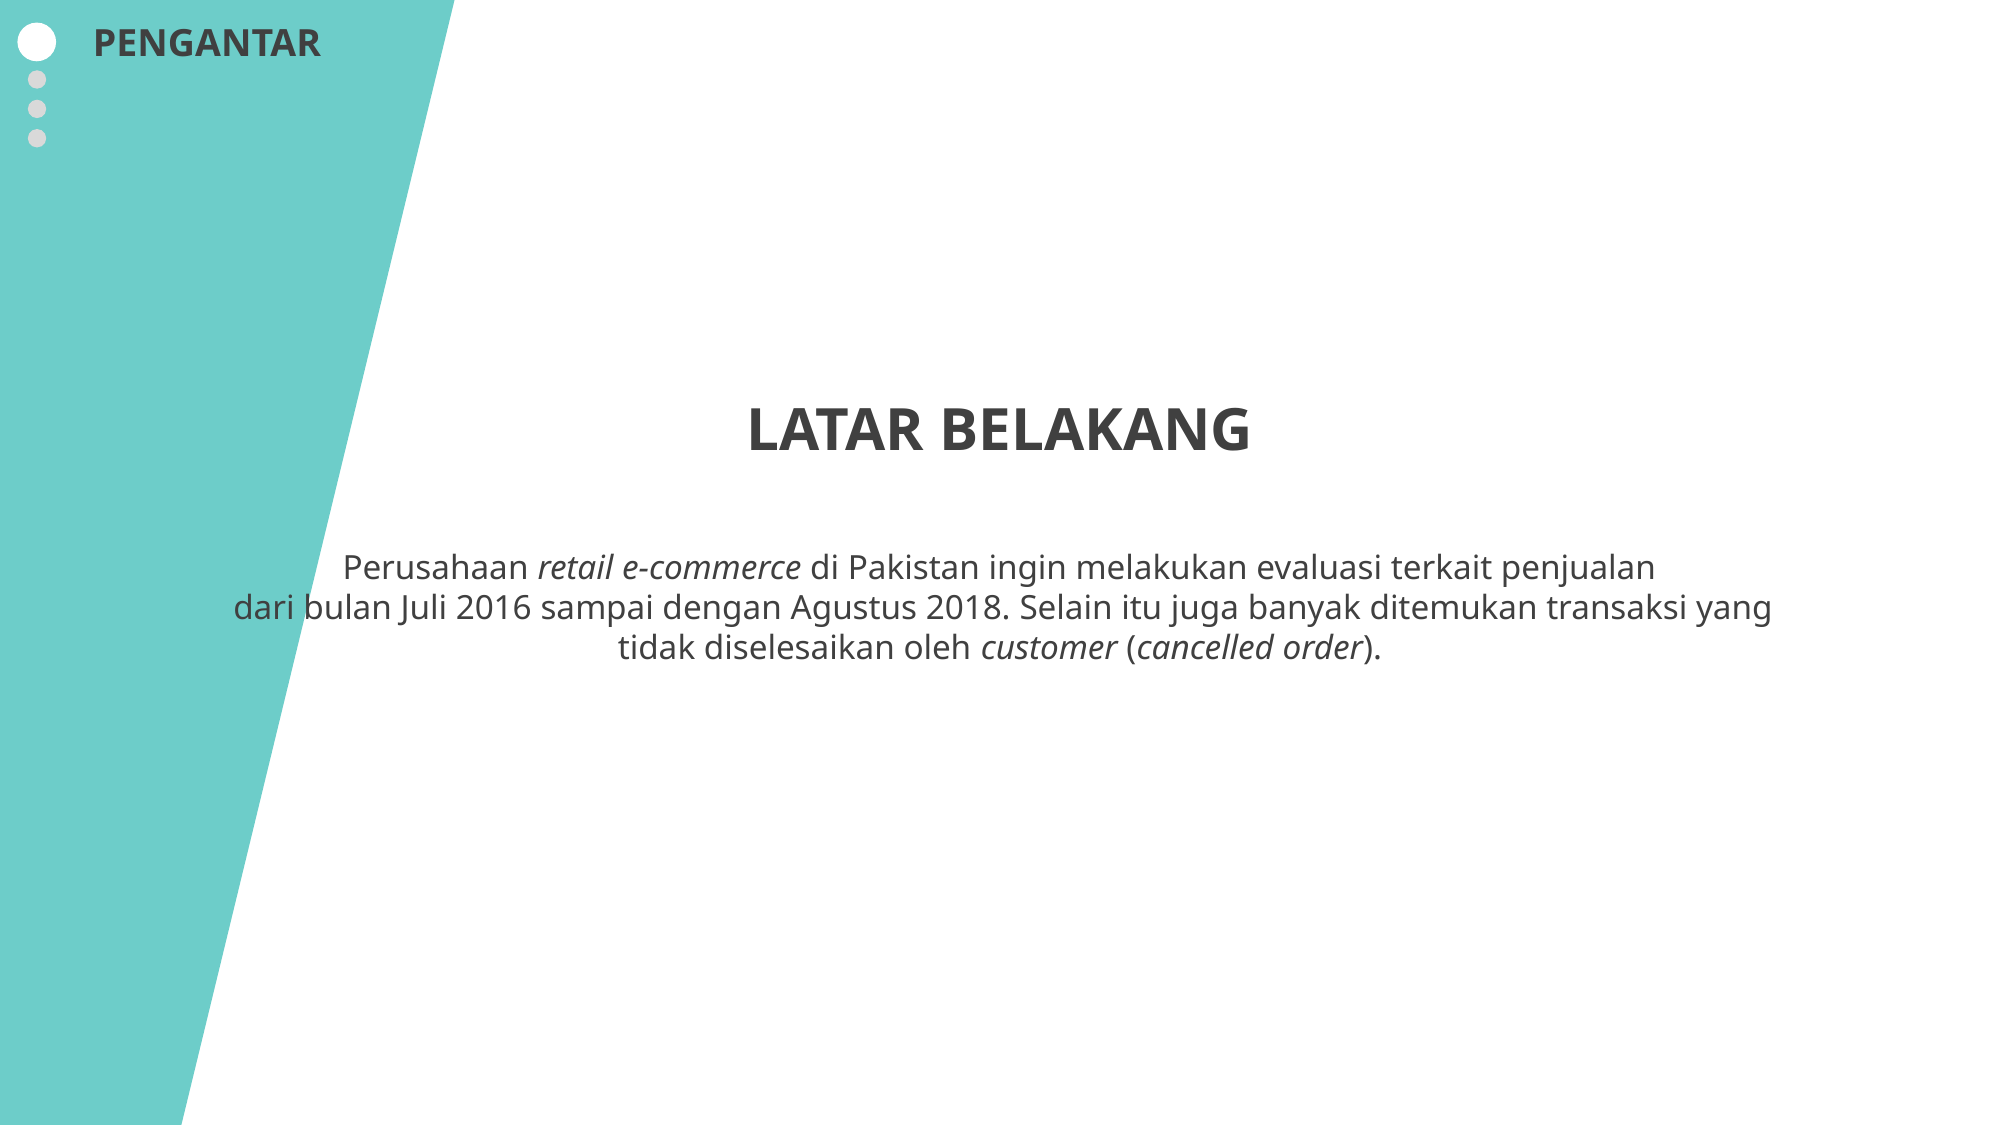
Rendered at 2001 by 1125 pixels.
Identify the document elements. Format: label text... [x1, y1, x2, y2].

text_box [26, 127, 48, 149]
text_box LATAR BELAKANG [731, 384, 1268, 470]
text_box [26, 98, 48, 120]
text_box [0, 0, 456, 1125]
text_box [16, 21, 58, 63]
text_box PENGANTAR [78, 11, 337, 72]
text_box Perusahaan retail e-commerce di Pakistan ingin melakukan evaluasi terkait penjualan dari bulan Juli 2016 sampai dengan Agustus 2018. Selain itu juga banyak ditemukan transaksi yang tidak diselesaikan oleh customer (cancelled order). [187, 538, 1813, 719]
text_box [26, 69, 48, 90]
